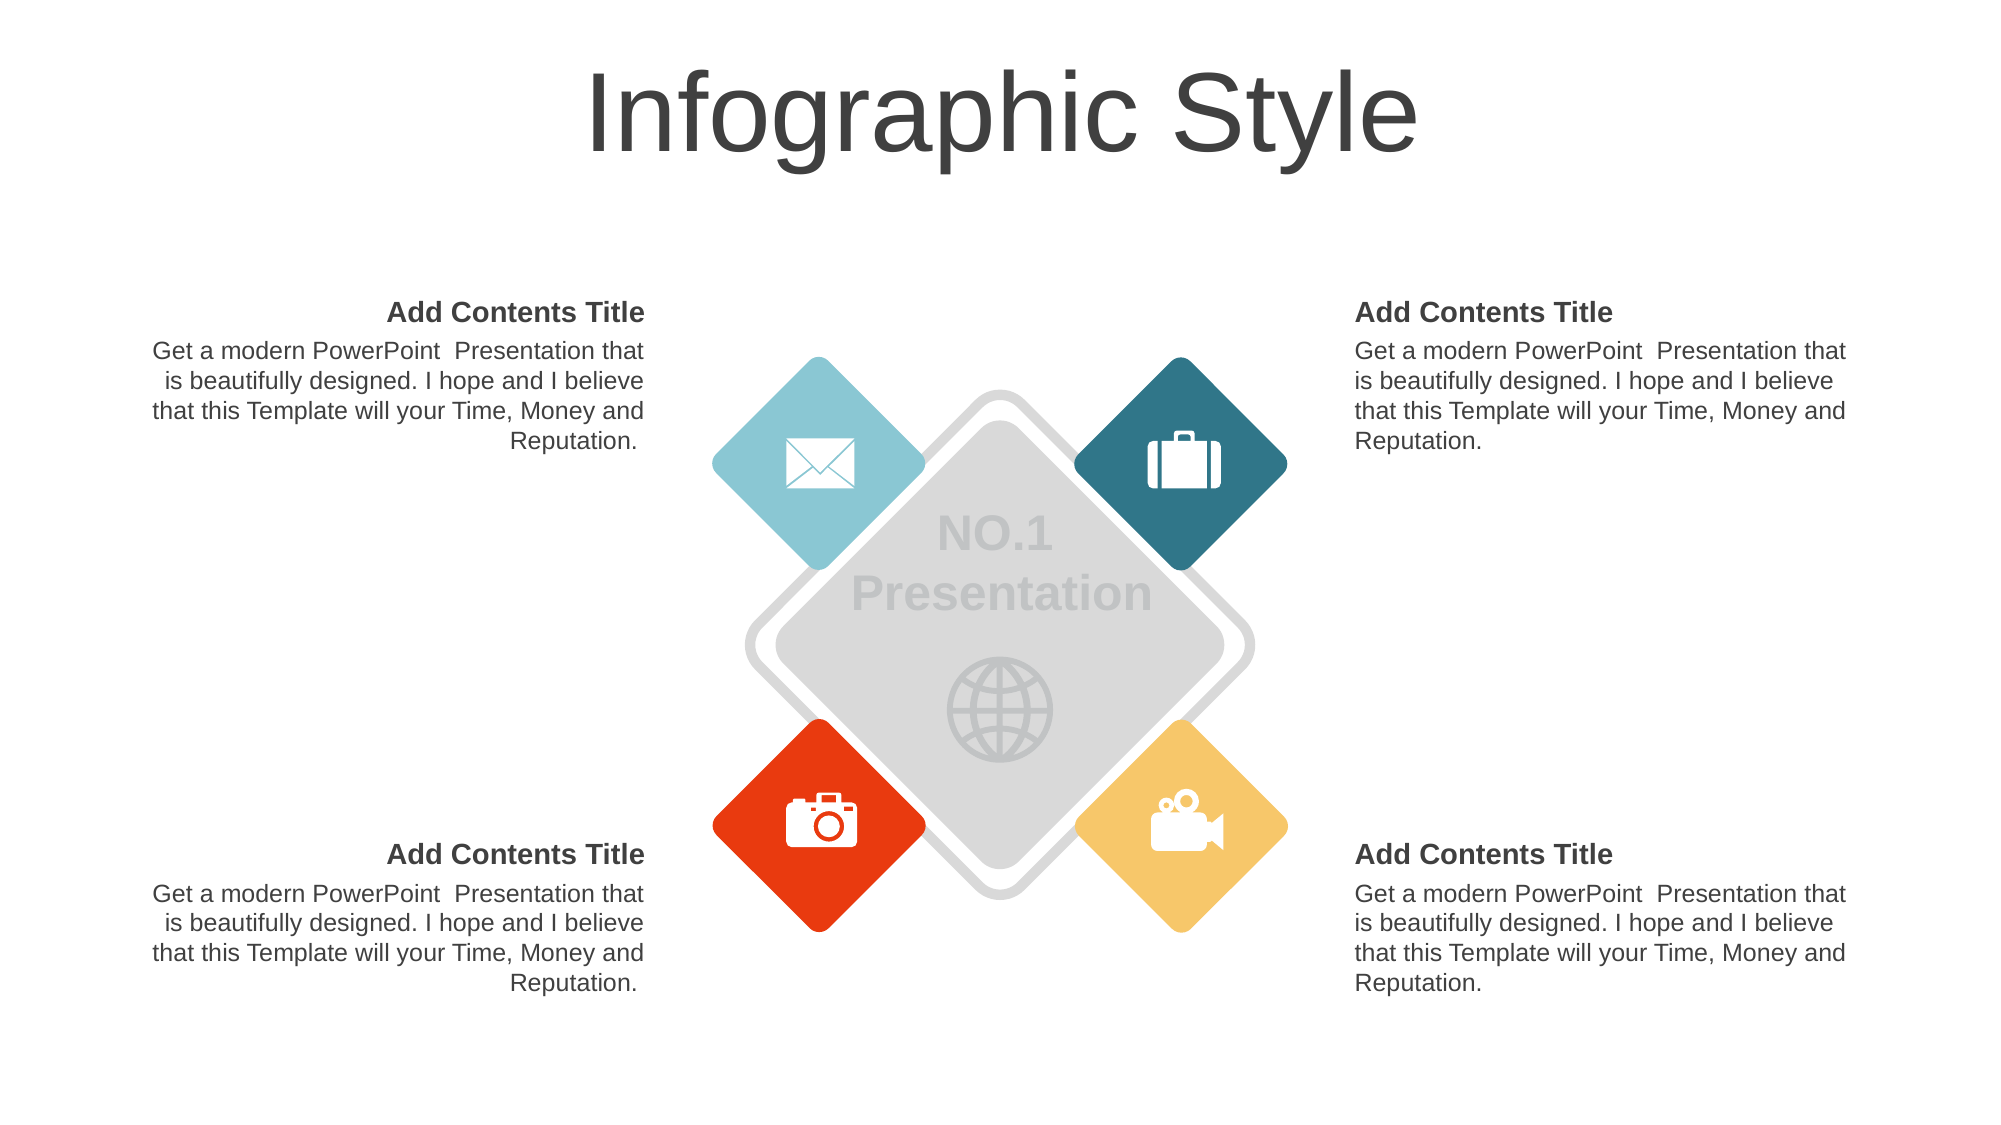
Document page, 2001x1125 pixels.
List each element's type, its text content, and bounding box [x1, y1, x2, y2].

text_box [1146, 439, 1159, 459]
text_box [783, 437, 857, 490]
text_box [121, 285, 661, 464]
list Infographic Style [53, 55, 1952, 175]
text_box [121, 827, 661, 1006]
text_box [711, 719, 926, 934]
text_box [1339, 285, 1879, 464]
text_box [1209, 439, 1222, 490]
text_box [785, 797, 859, 849]
text_box [711, 355, 926, 571]
text_box [1074, 356, 1289, 571]
text_box [1074, 719, 1290, 934]
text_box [1339, 827, 1879, 1006]
text_box [1160, 429, 1208, 490]
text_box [814, 459, 1186, 831]
text_box [1150, 787, 1225, 853]
